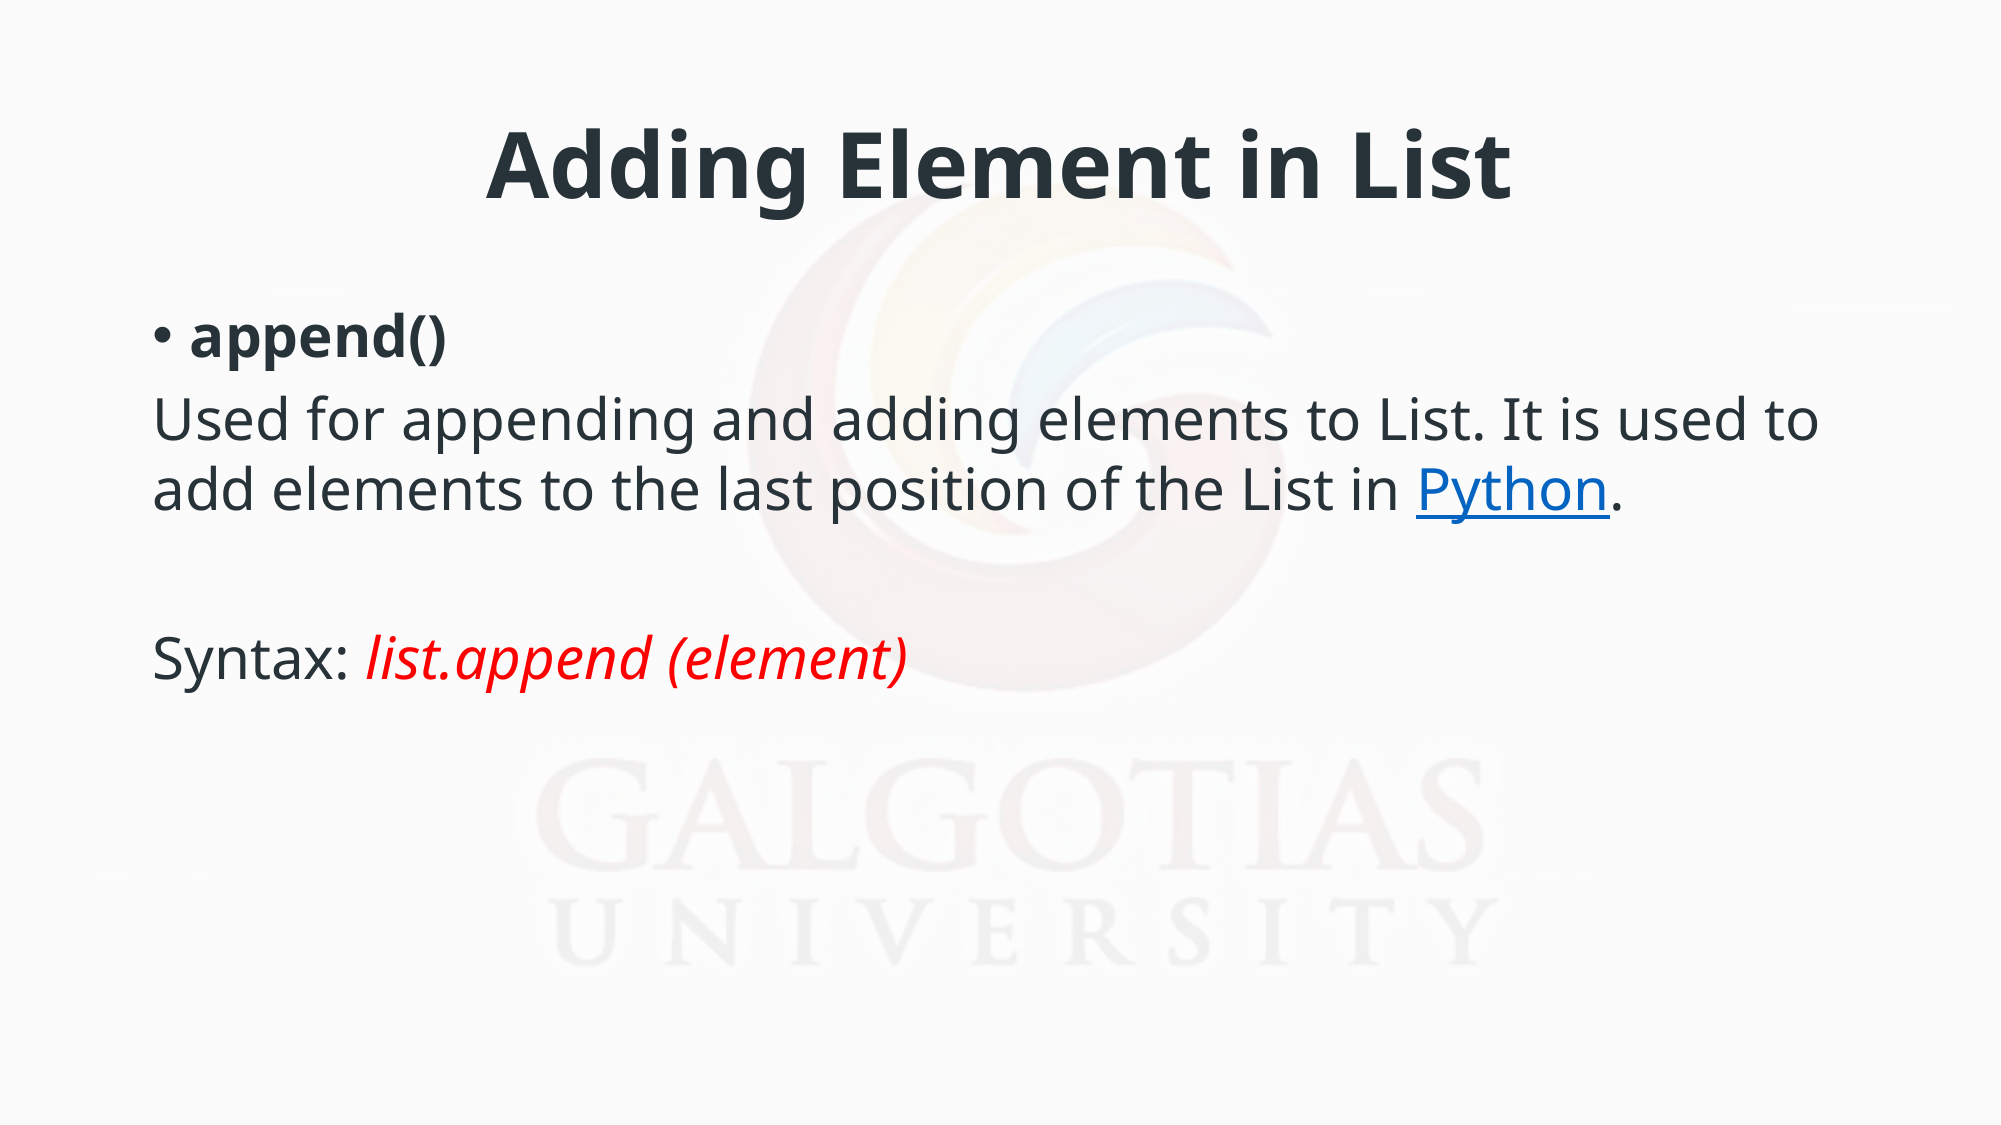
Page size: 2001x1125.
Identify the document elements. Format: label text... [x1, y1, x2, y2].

list append() Used for appending and adding elements to List. It is used to add elements to the last position of the List in Python. Syntax: list.append (element) [137, 299, 1863, 1014]
title Adding Element in List [137, 59, 1863, 278]
